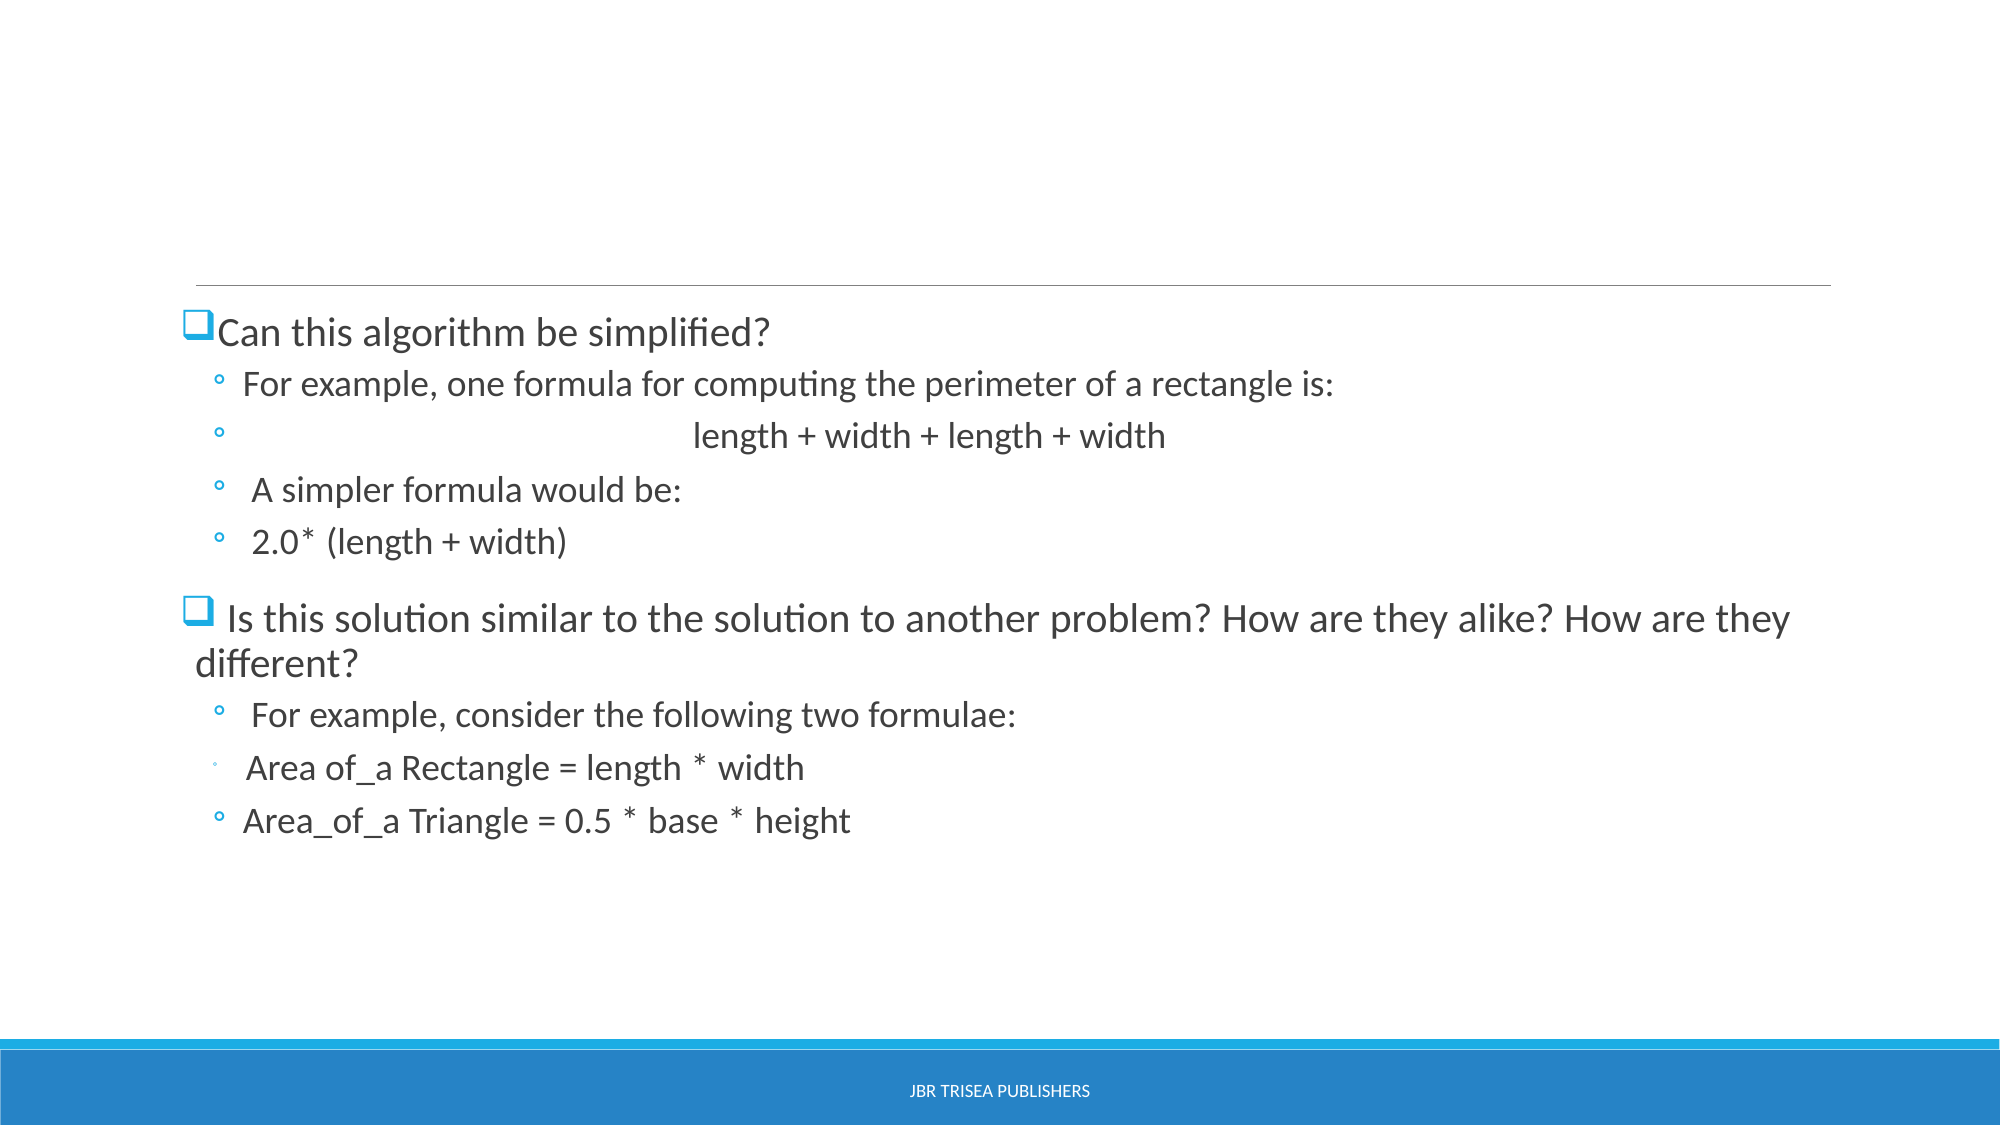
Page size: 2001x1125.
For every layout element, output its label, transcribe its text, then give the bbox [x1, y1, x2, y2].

footer JBR Trisea Publishers [604, 1059, 1396, 1120]
list Can this algorithm be simplified? For example, one formula for computing the perimeter of a rectangle is: length + width + length + width A simpler formula would be: 2.0* (length + width) Is this solution similar to the solution to another problem? How are they alike? How are they different? For example, consider the following two formulae: Area of_a Rectangle = length * width Area_of_a Triangle = 0.5 * base * height [180, 302, 1830, 963]
